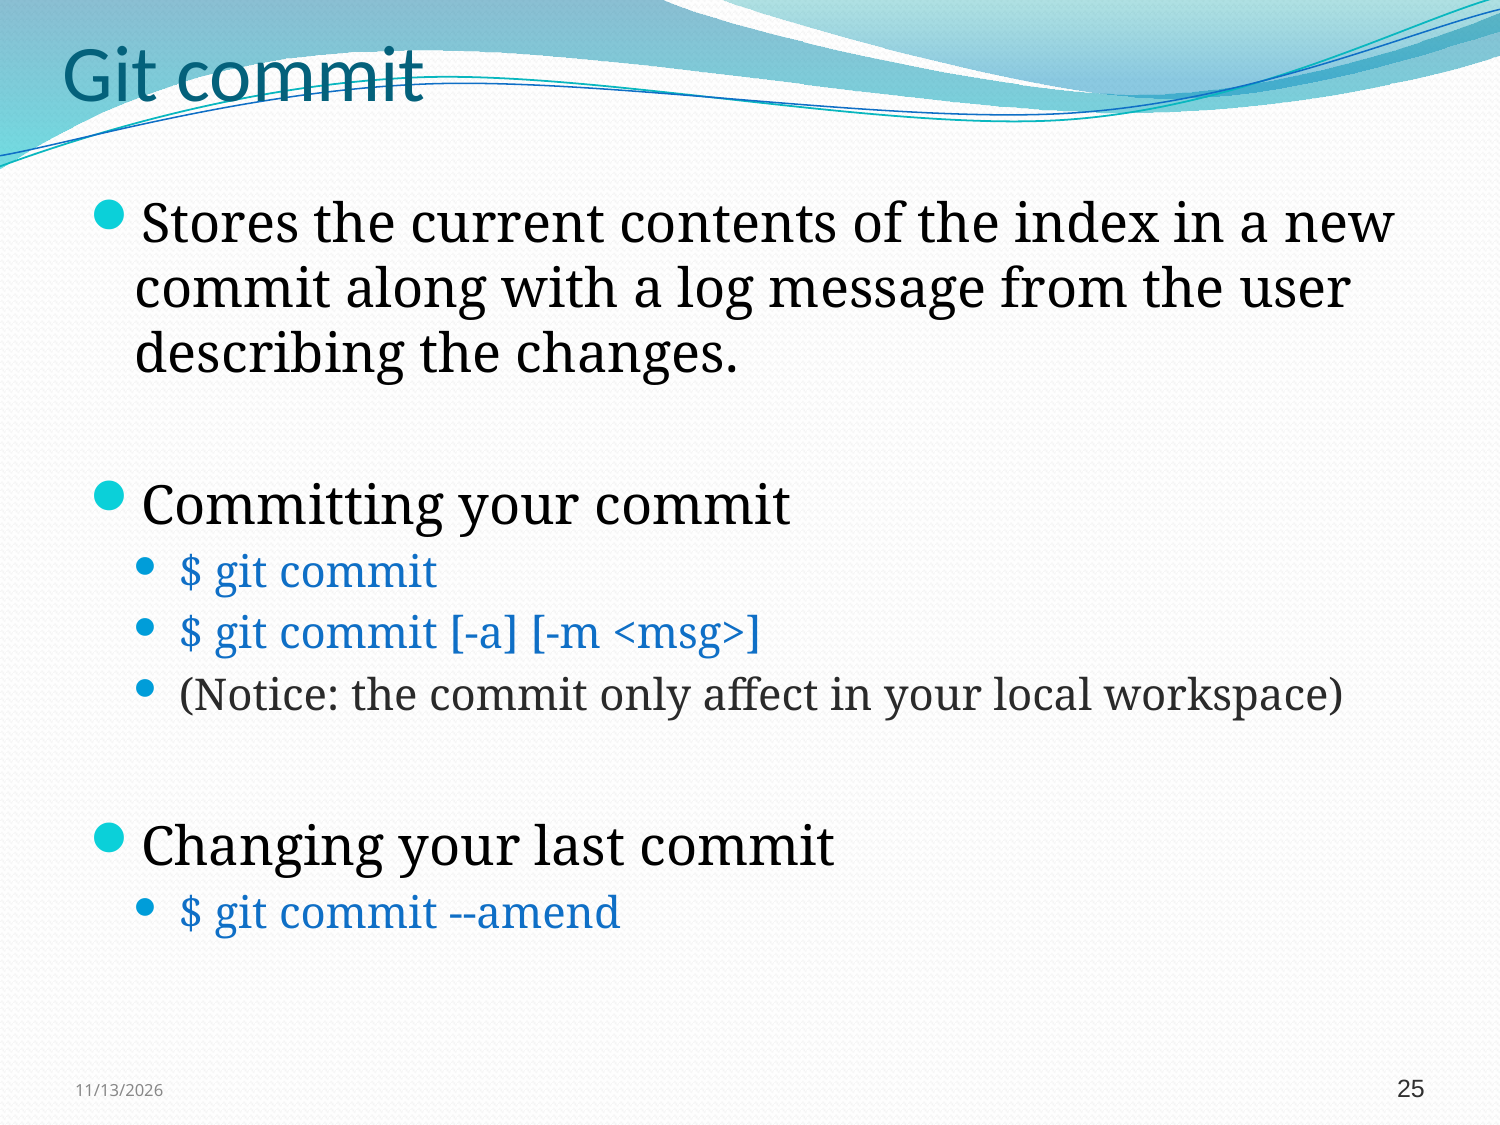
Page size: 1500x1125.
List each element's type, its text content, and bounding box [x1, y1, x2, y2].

list Stores the current contents of the index in a new commit along with a log message from the user describing the changes. Committing your commit $ git commit $ git commit [-a] [-m <msg>] (Notice: the commit only affect in your local workspace) Changing your last commit $ git commit --amend [75, 181, 1425, 1038]
title Git commit [62, 12, 1473, 118]
slide_number 25 [1299, 1042, 1425, 1103]
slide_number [75, 1042, 425, 1103]
